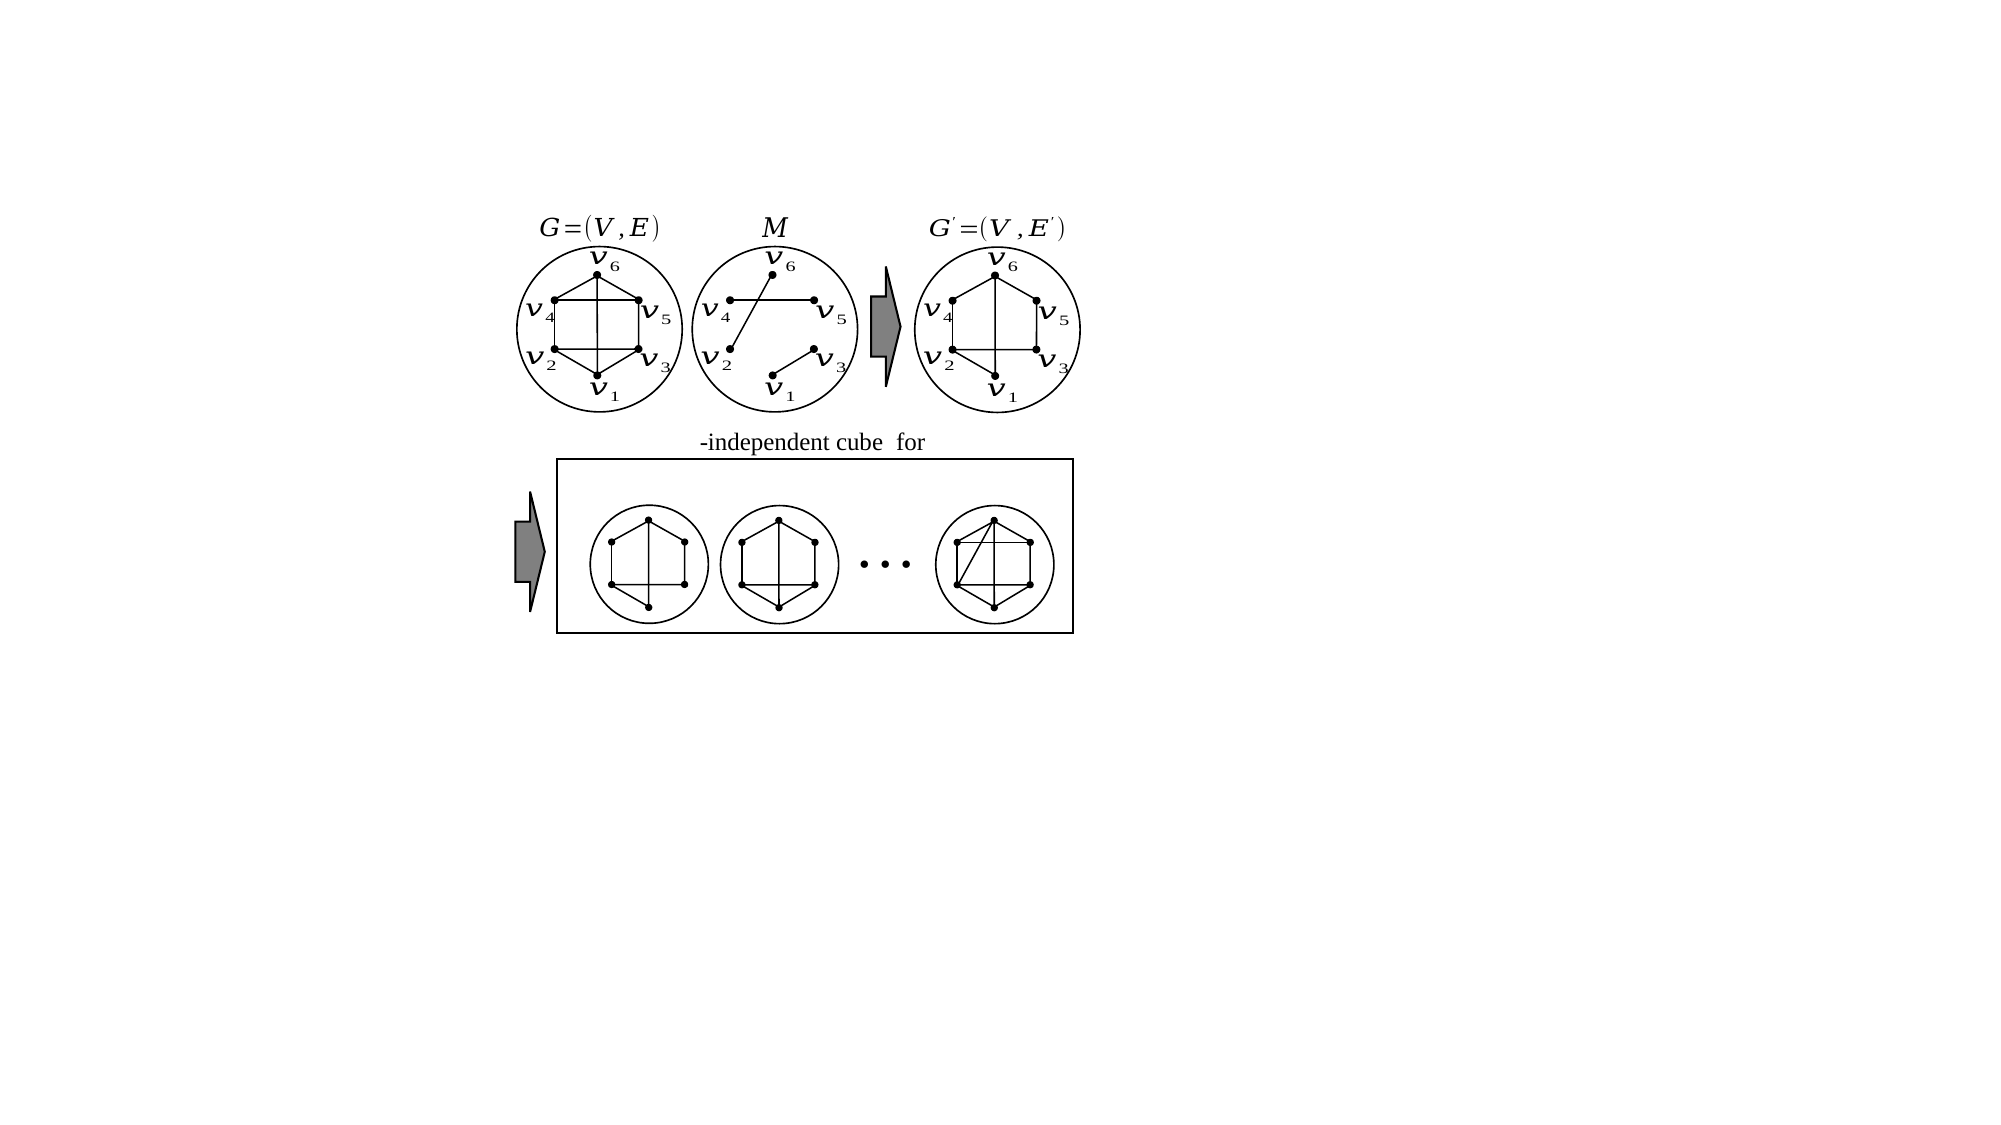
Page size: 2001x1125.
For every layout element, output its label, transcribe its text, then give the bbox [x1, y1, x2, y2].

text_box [556, 351, 596, 374]
text_box [914, 247, 1081, 413]
text_box [726, 296, 732, 305]
text_box [810, 296, 819, 305]
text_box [556, 277, 595, 299]
text_box [556, 458, 1074, 634]
text_box [768, 371, 777, 380]
text_box [991, 372, 1000, 380]
text_box [809, 345, 818, 354]
text_box [516, 246, 683, 412]
text_box [550, 345, 559, 354]
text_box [996, 586, 1029, 606]
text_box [997, 277, 1035, 299]
text_box [634, 296, 643, 305]
text_box [948, 296, 957, 305]
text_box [774, 351, 812, 374]
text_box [958, 522, 993, 584]
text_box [954, 351, 994, 374]
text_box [935, 505, 1054, 624]
text_box [514, 491, 546, 613]
text_box [550, 296, 559, 305]
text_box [732, 277, 771, 348]
text_box [1032, 296, 1041, 305]
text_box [720, 505, 839, 624]
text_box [590, 505, 709, 624]
text_box [768, 271, 777, 279]
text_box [599, 351, 637, 374]
text_box [726, 345, 735, 354]
text_box … [837, 498, 935, 588]
text_box [948, 345, 957, 354]
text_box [599, 277, 637, 299]
text_box [692, 246, 858, 412]
text_box [870, 266, 902, 388]
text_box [780, 586, 813, 606]
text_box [954, 277, 993, 299]
text_box [593, 371, 602, 380]
text_box [593, 271, 602, 279]
text_box [990, 271, 1000, 280]
text_box [1032, 345, 1041, 354]
text_box [634, 345, 643, 354]
